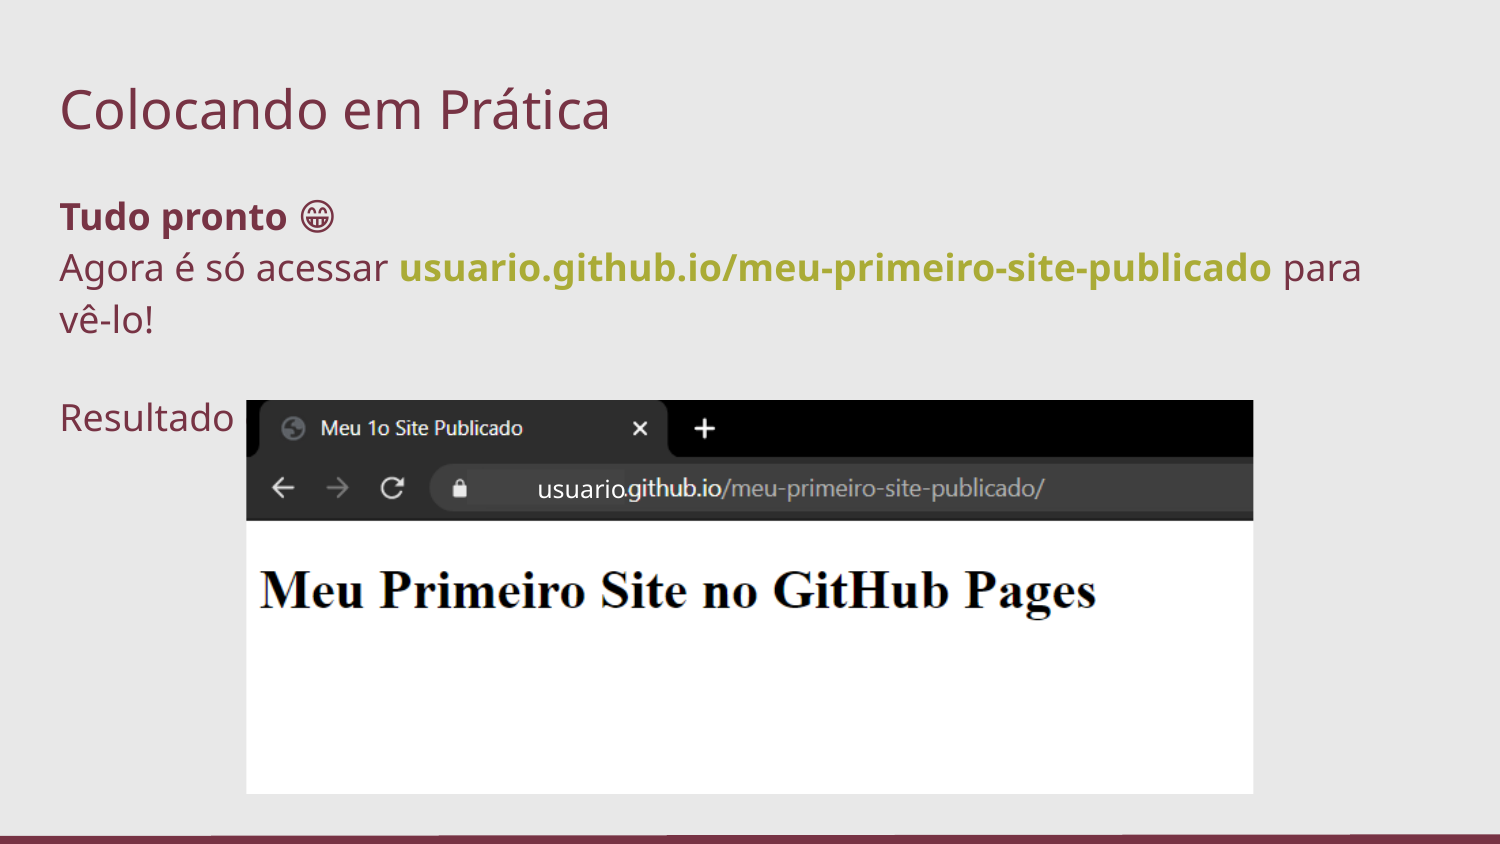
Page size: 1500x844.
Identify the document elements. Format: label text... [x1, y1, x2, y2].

list Colocando em Prática Tudo pronto 😁 Agora é só acessar usuario.github.io/meu-primeiro-site-publicado para vê-lo! Resultado esperado: [44, 50, 1431, 794]
picture [246, 400, 1254, 794]
